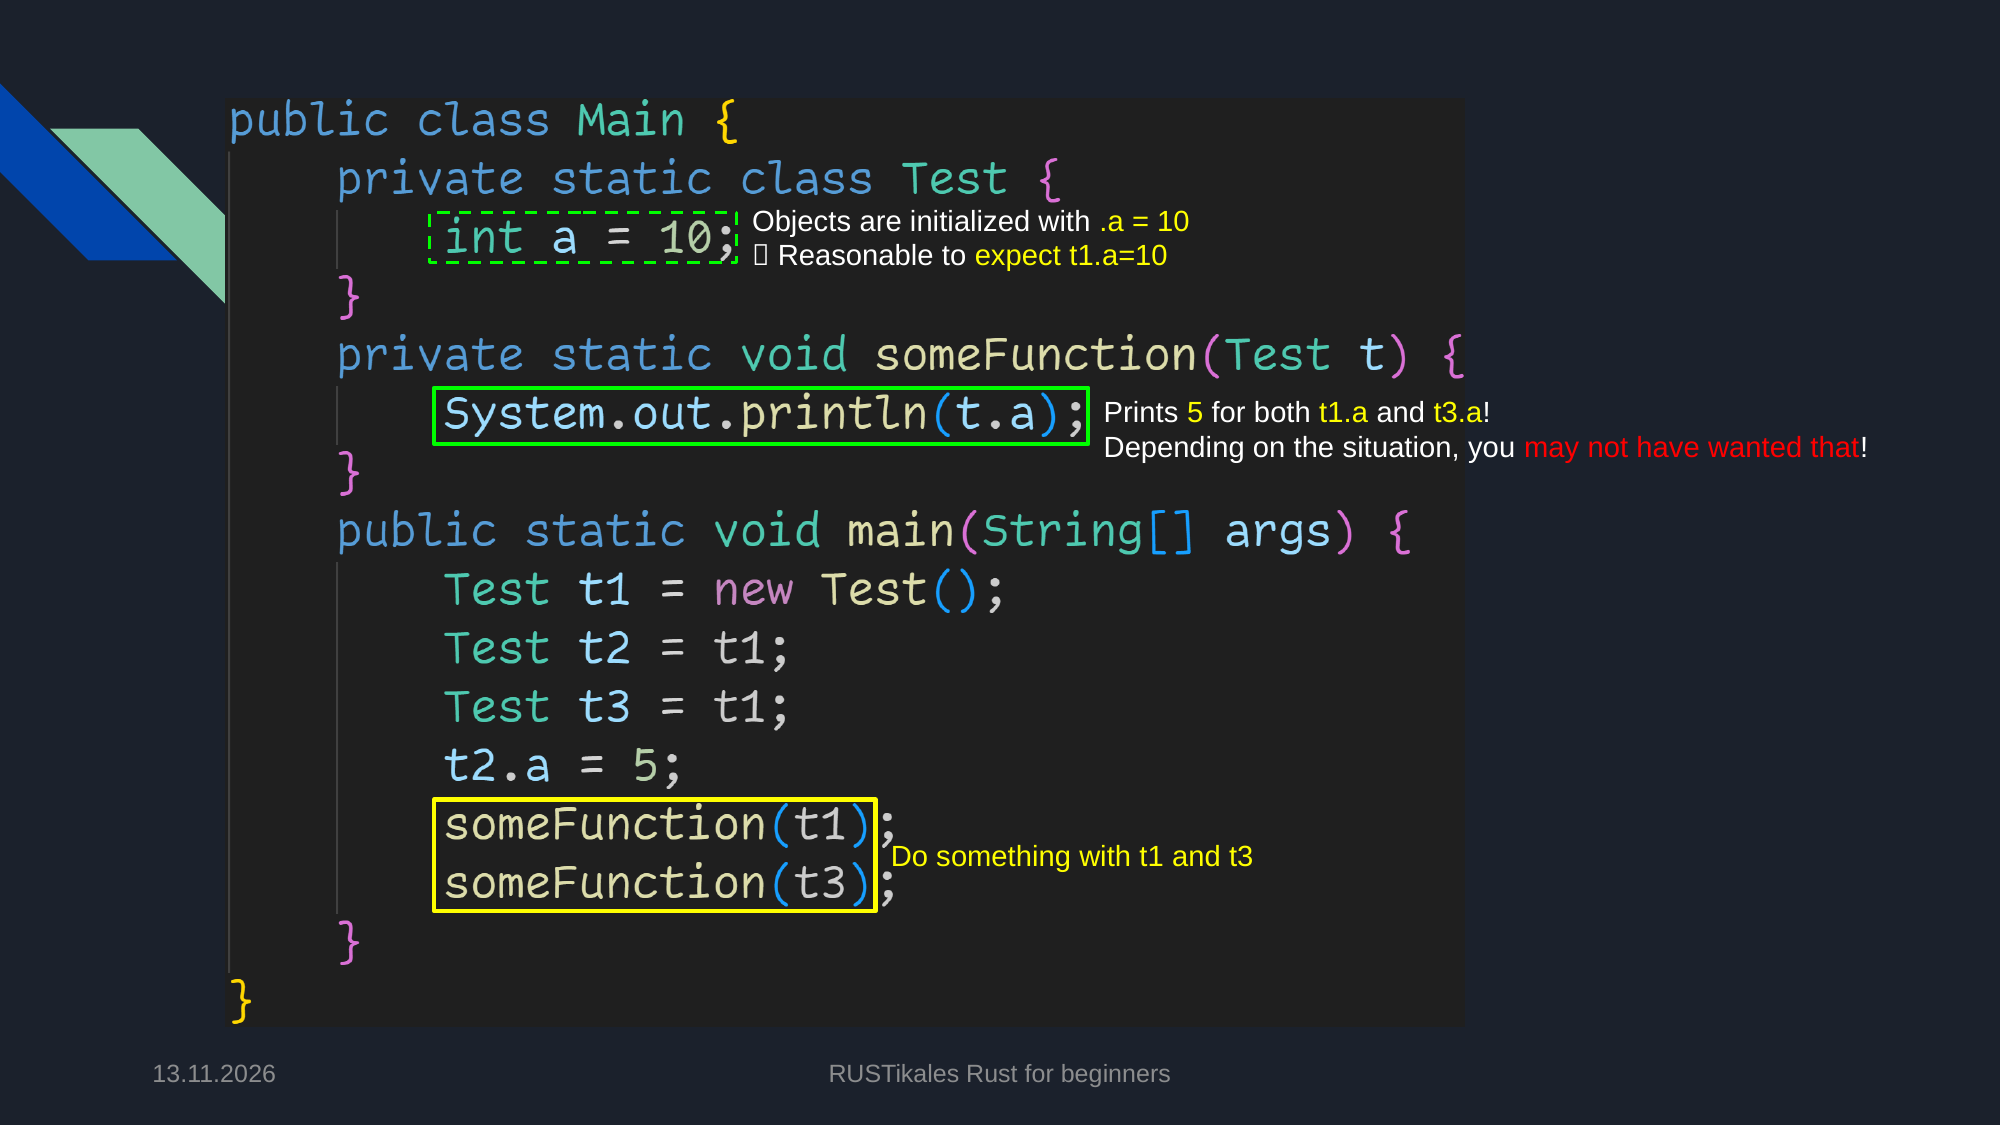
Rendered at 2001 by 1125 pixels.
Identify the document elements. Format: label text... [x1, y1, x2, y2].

text_box Prints 5 for both t1.a and t3.a! Depending on the situation, you may not have wanted that! [1471, 385, 1884, 471]
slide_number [137, 1042, 588, 1103]
footer RUSTikales Rust for beginners [662, 1042, 1338, 1103]
picture [225, 98, 1466, 1027]
